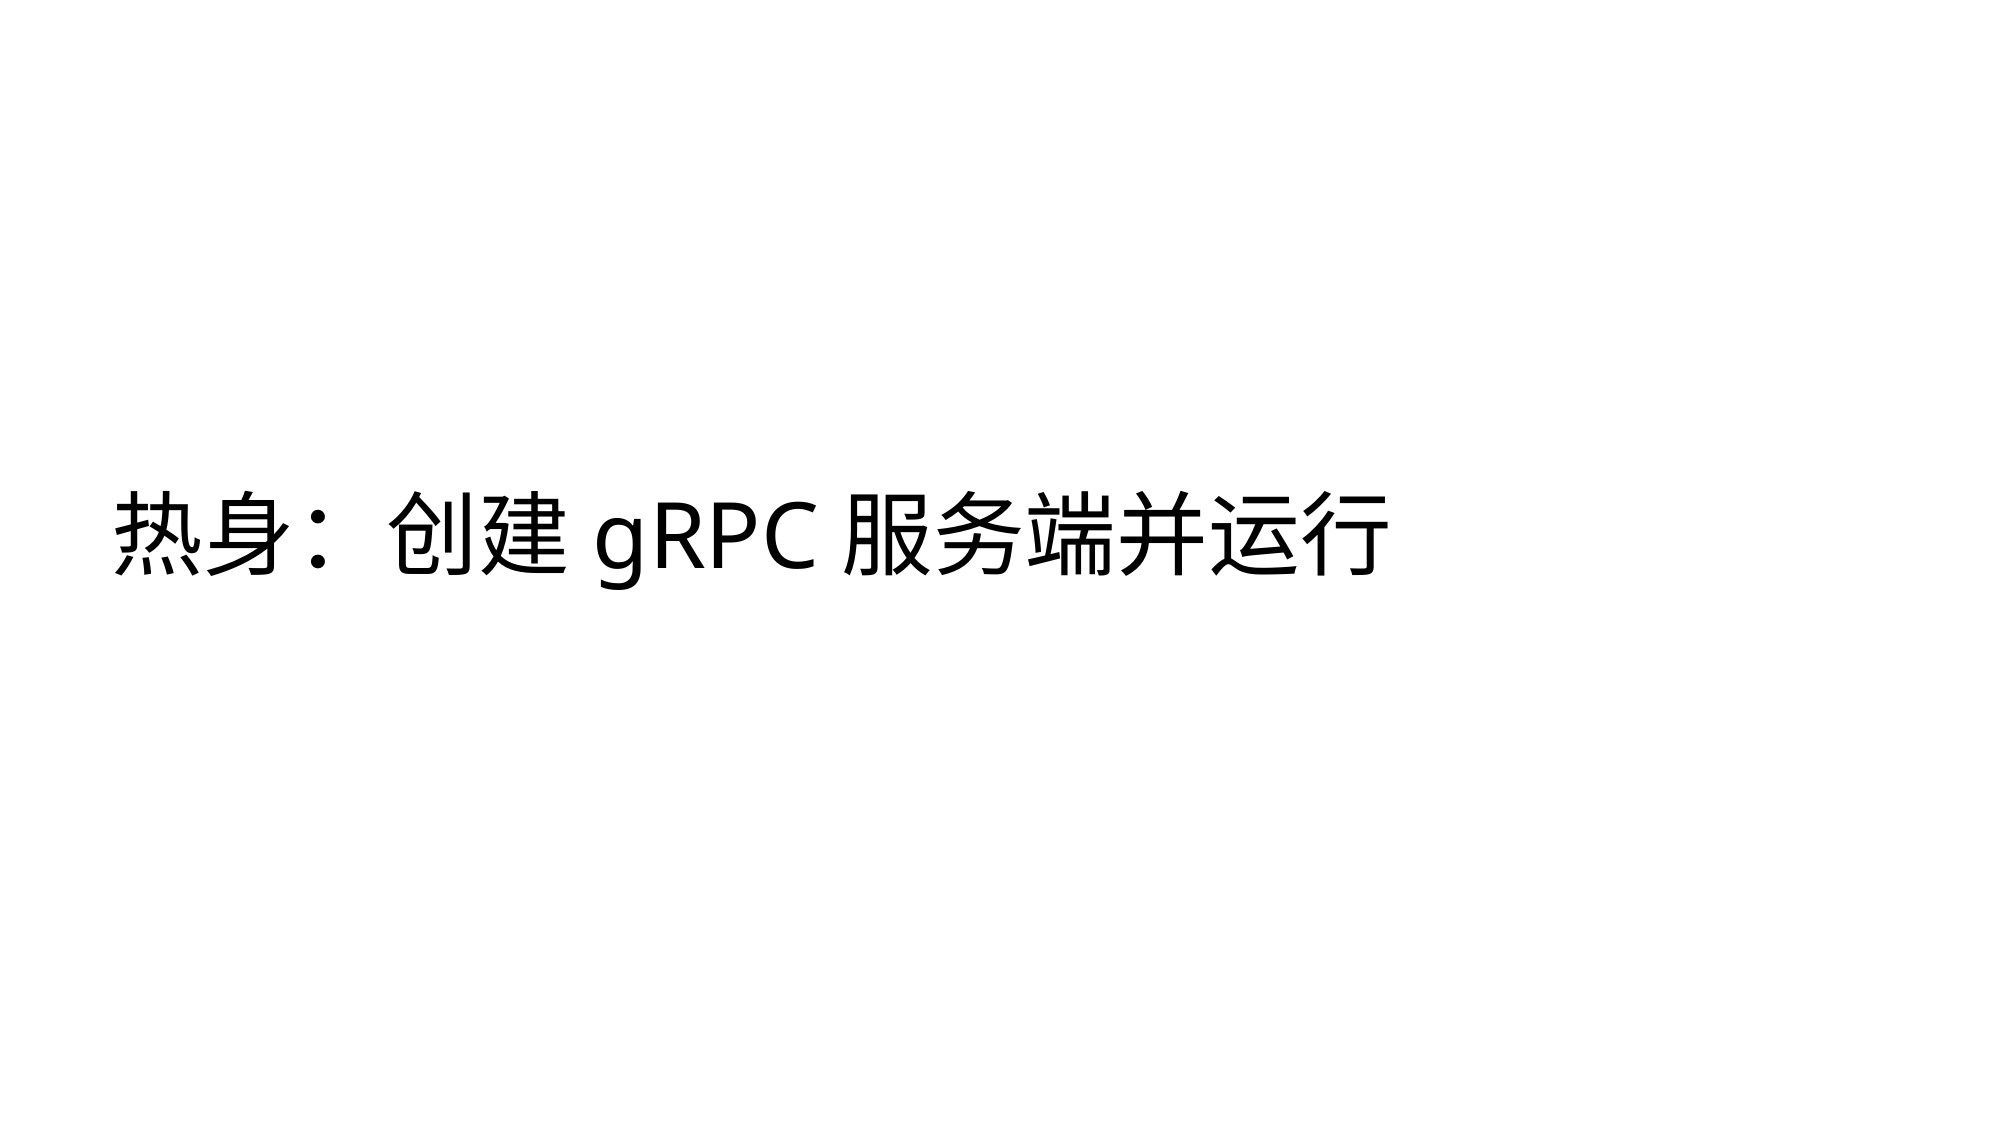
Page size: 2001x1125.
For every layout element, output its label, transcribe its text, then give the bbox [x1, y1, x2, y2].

title 热身：创建gRPC服务端并运行 [96, 415, 1937, 662]
